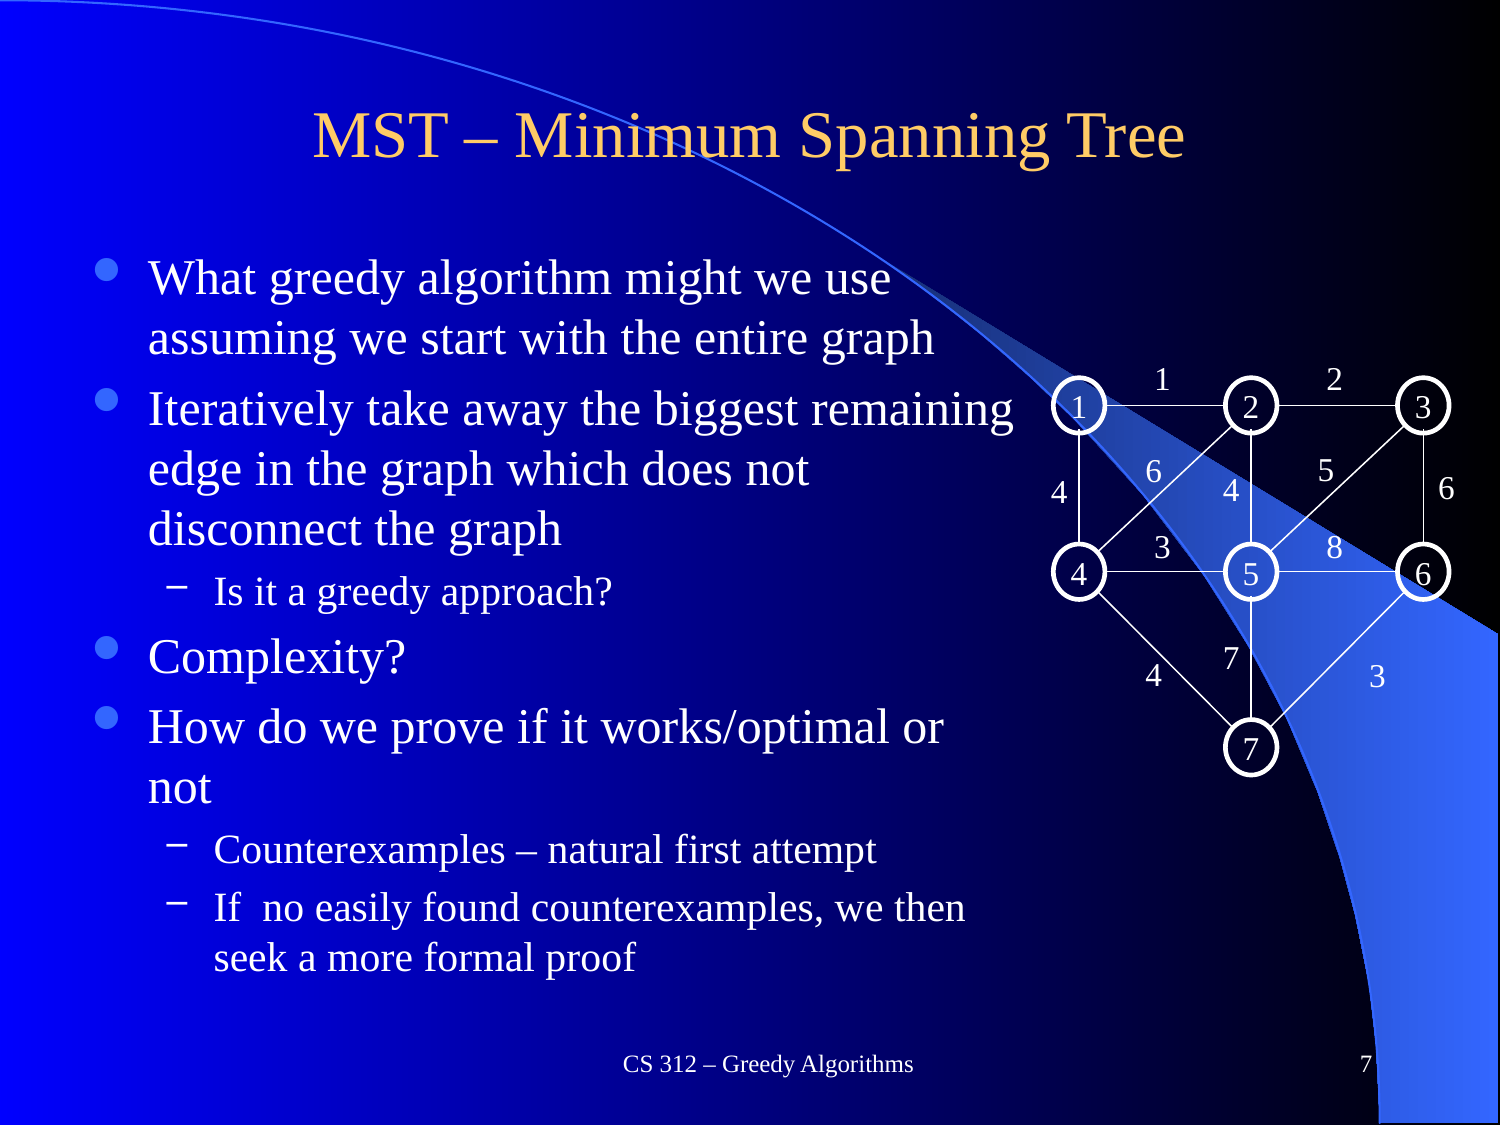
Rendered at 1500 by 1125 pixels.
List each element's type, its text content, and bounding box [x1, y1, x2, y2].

title MST – Minimum Spanning Tree [112, 62, 1388, 201]
slide_number 7 [1074, 1024, 1388, 1101]
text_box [1035, 349, 1476, 776]
footer CS 312 – Greedy Algorithms [474, 1024, 1063, 1101]
list What greedy algorithm might we use assuming we start with the entire graph Iteratively take away the biggest remaining edge in the graph which does not disconnect the graph Is it a greedy approach? Complexity? How do we prove if it works/optimal or not Counterexamples – natural first attempt If no easily found counterexamples, we then seek a more formal proof [76, 237, 1037, 1001]
